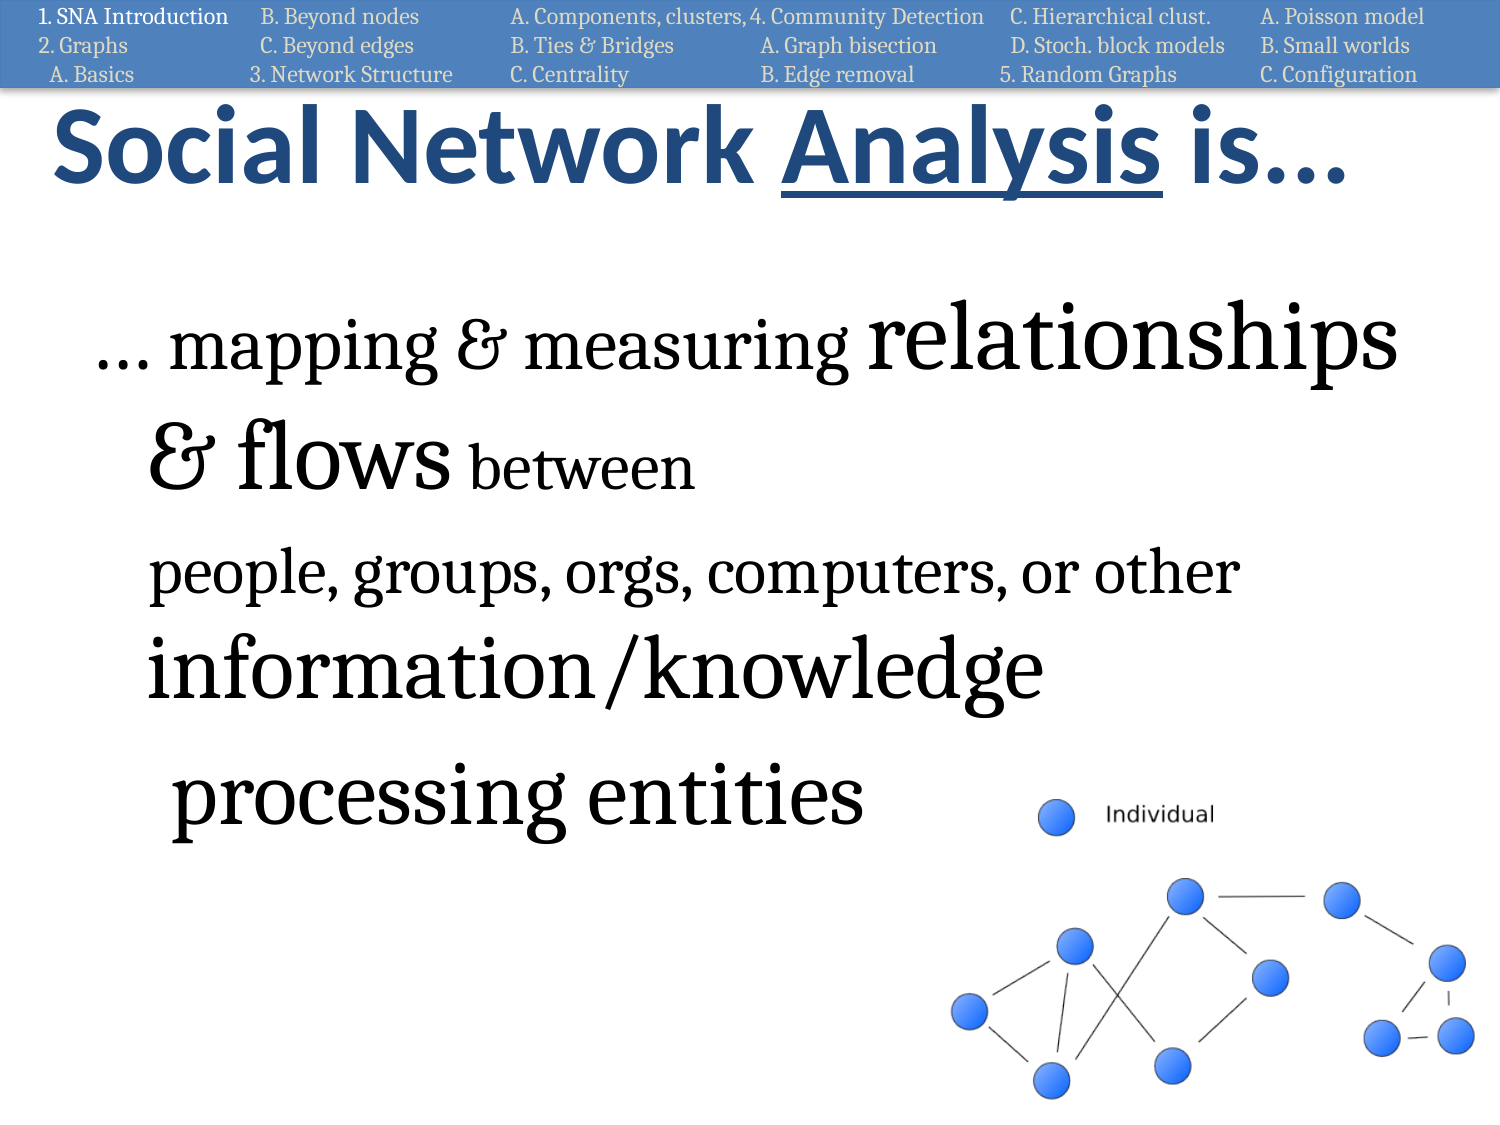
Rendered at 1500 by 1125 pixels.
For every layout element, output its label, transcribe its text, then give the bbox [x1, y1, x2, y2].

text_box … mapping & measuring relationships & flows between people, groups, orgs, computers, or other information/knowledge processing entities [75, 262, 1425, 1005]
text_box 1. SNA Introduction 2. Graphs A. Basics B. Beyond nodes C. Beyond edges 3. Network Structure A. Components, clusters, B. Ties & Bridges C. Centrality 4. Community Detection A. Graph bisection B. Edge removal C. Hierarchical clust. D. Stoch. block models 5. Random Graphs A. Poisson model B. Small worlds C. Configuration [0, 0, 1500, 88]
text_box Social Network Analysis is... [37, 97, 1463, 233]
picture [924, 774, 1500, 1125]
